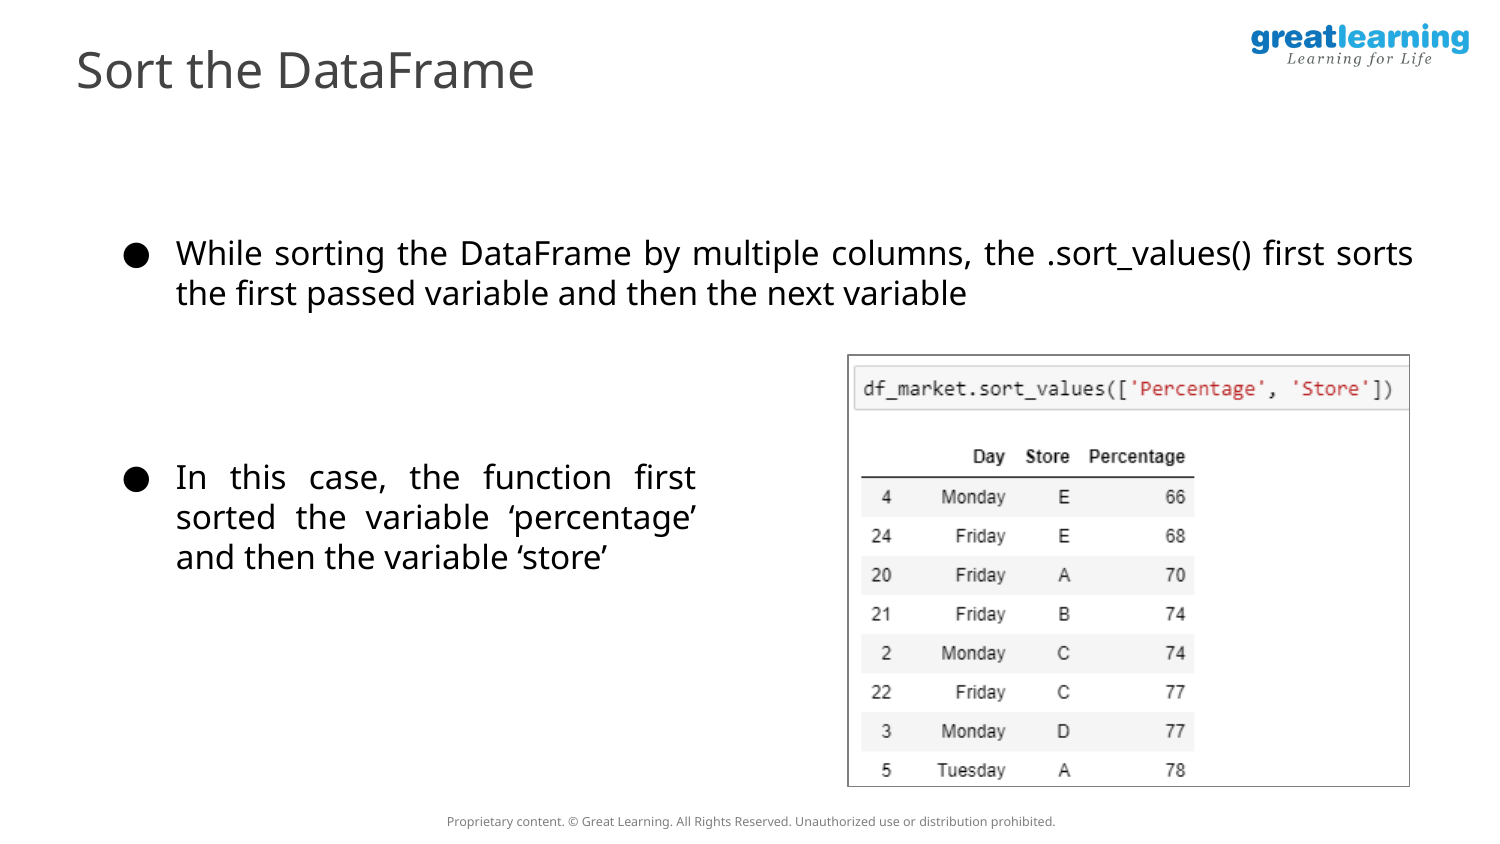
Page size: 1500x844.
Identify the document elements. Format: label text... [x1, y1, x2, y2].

text_box While sorting the DataFrame by multiple columns, the .sort_values() first sorts the first passed variable and then the next variable [85, 217, 1432, 330]
text_box In this case, the function first sorted the variable ‘percentage’ and then the variable ‘store’ [85, 441, 713, 657]
picture [848, 355, 1409, 786]
text_box Sort the DataFrame [61, 23, 1285, 110]
picture [1285, 23, 1469, 67]
